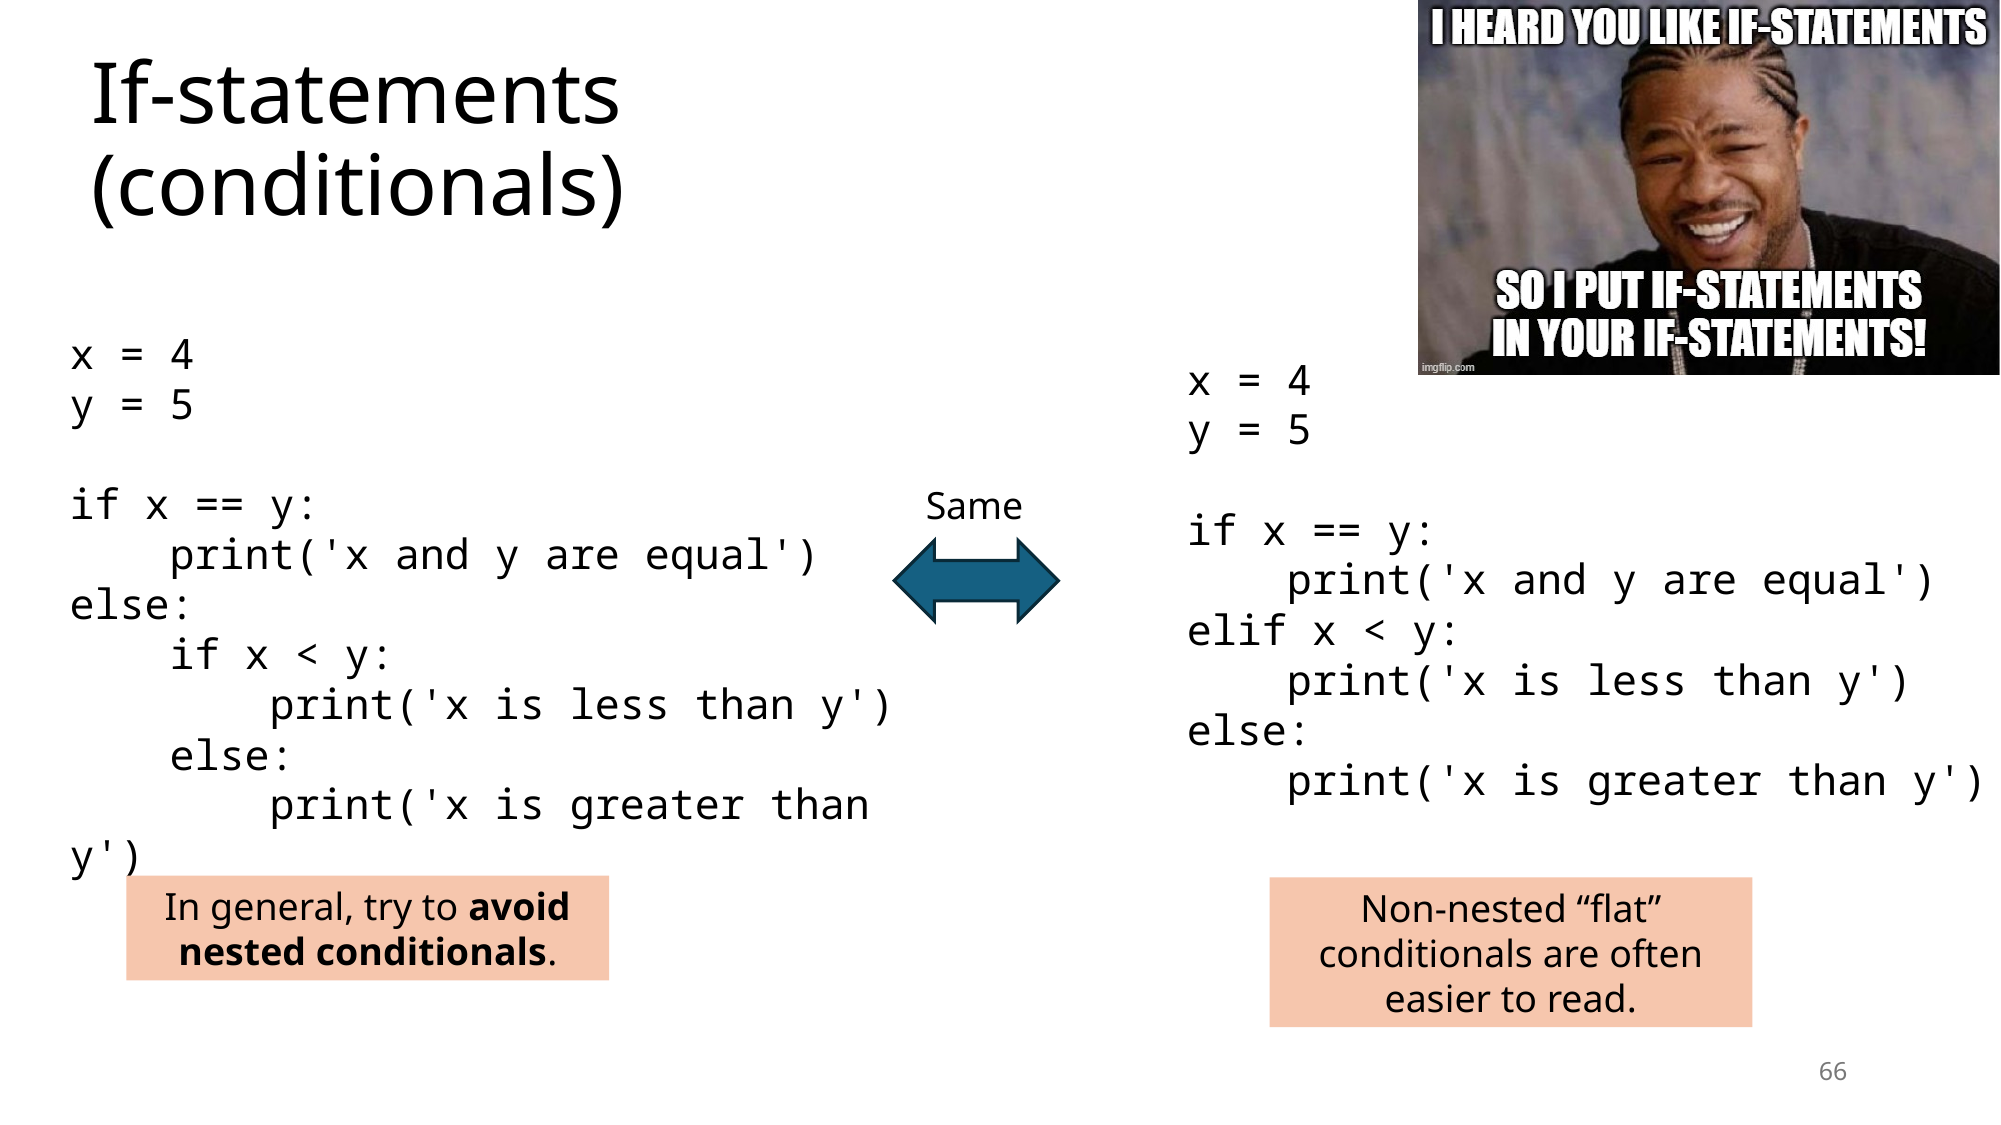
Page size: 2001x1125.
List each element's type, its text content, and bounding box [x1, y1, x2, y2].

picture [1417, 0, 2000, 376]
text_box Same [911, 475, 1039, 535]
text_box Non-nested “flat” conditionals are often easier to read. [1269, 877, 1753, 1028]
text_box [892, 536, 1061, 625]
slide_number 66 [1412, 1042, 1863, 1103]
title If-statements (conditionals) [76, 33, 644, 251]
text_box x = 4 y = 5 if x == y: print('x and y are equal') else: if x < y: print('x is less than y') else: print('x is greater than y') [54, 320, 923, 886]
text_box In general, try to avoid nested conditionals. [126, 875, 610, 981]
text_box x = 4 y = 5 if x == y: print('x and y are equal') elif x < y: print('x is less than y') else: print('x is greater than y') [1172, 345, 2000, 811]
